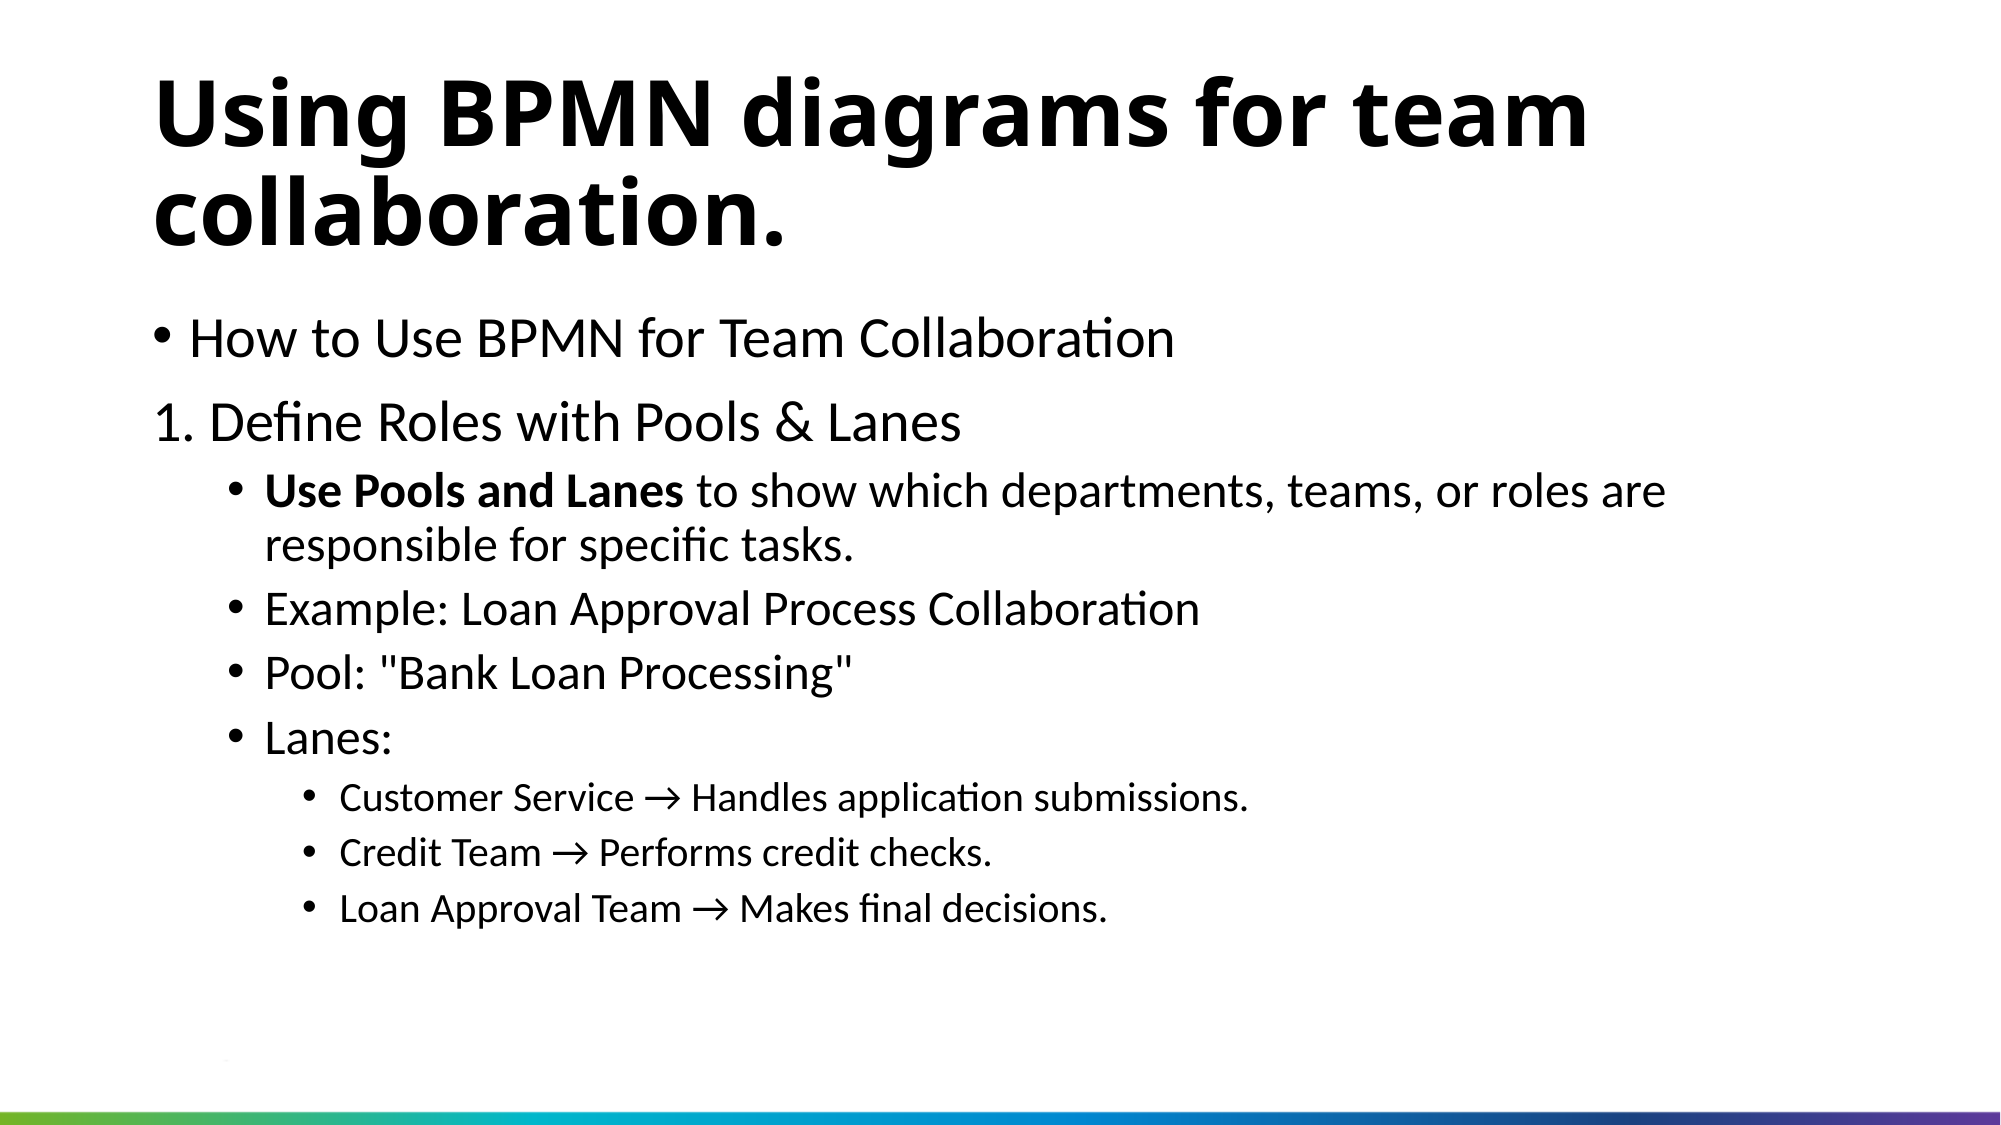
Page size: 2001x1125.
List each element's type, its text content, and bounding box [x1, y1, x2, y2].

text_box Using BPMN diagrams for team collaboration. [137, 59, 1863, 278]
picture [0, 0, 2001, 1125]
text_box How to Use BPMN for Team Collaboration 1. Define Roles with Pools & Lanes Use Pools and Lanes to show which departments, teams, or roles are responsible for specific tasks. Example: Loan Approval Process Collaboration Pool: "Bank Loan Processing" Lanes: Customer Service → Handles application submissions. Credit Team → Performs credit checks. Loan Approval Team → Makes final decisions. [137, 299, 1863, 1014]
